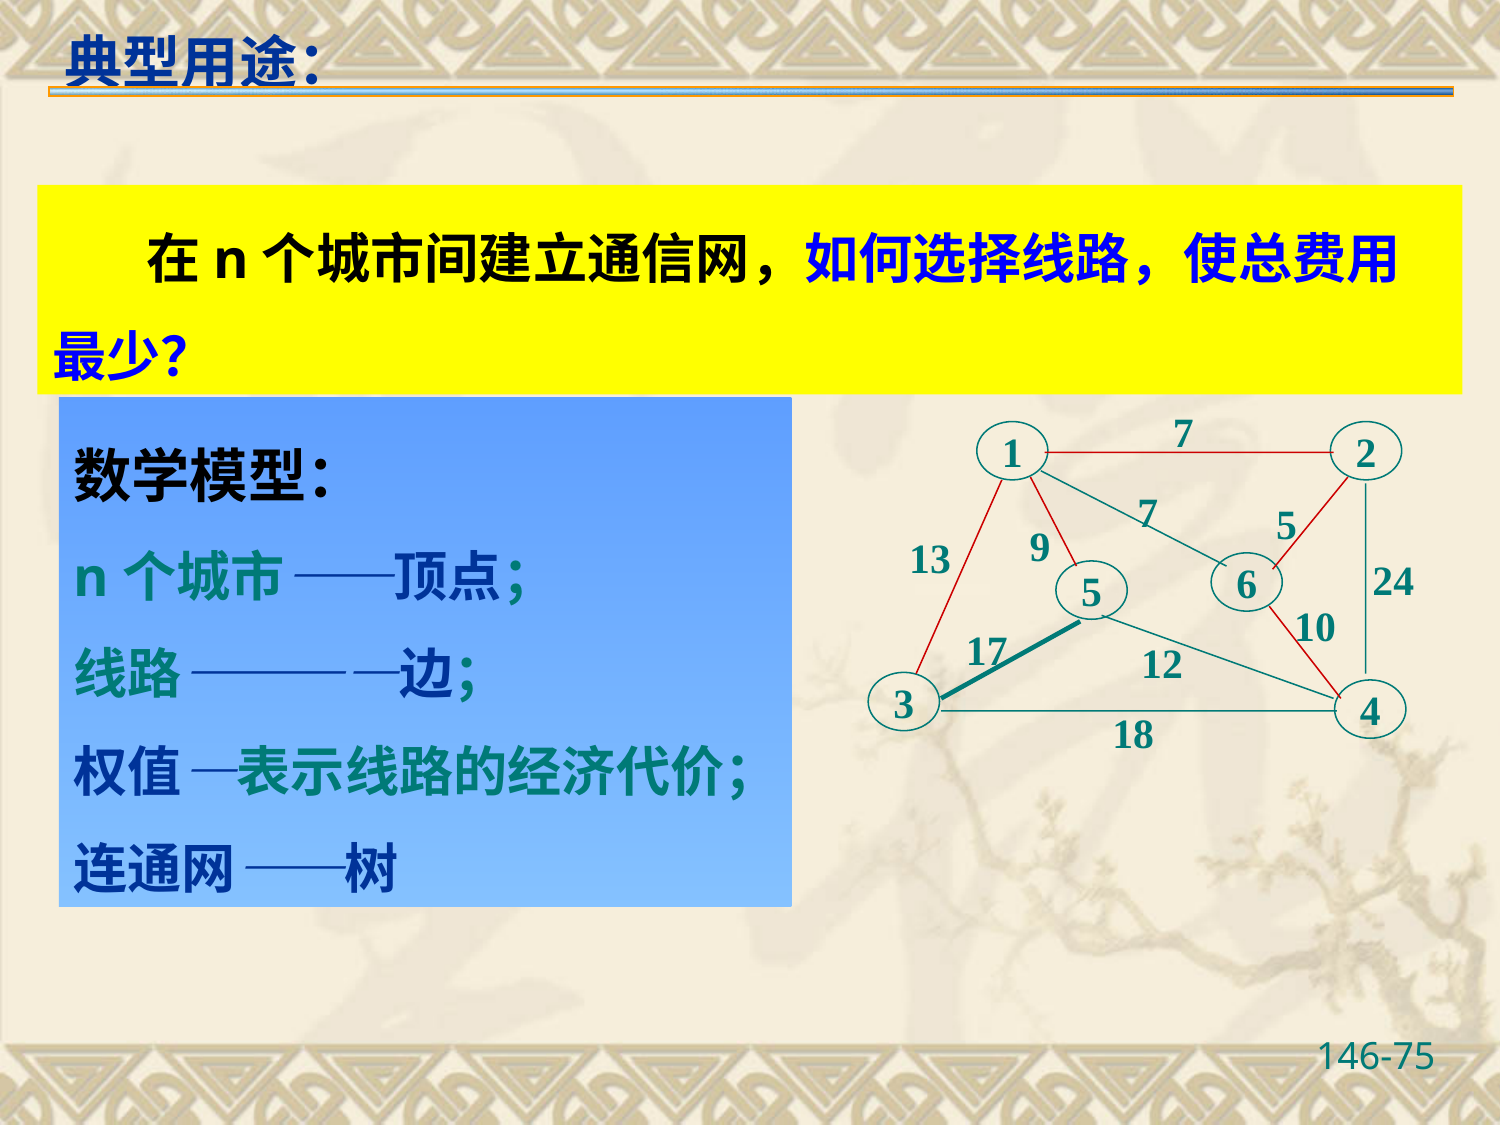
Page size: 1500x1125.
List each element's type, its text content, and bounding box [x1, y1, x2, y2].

title 典型用途： [49, 0, 597, 86]
picture [0, 0, 1500, 1125]
slide_number 146-75 [1074, 1024, 1451, 1103]
text_box 在n个城市间建立通信网，如何选择线路，使总费用最少？ [37, 184, 1463, 395]
picture [49, 87, 1453, 96]
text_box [867, 398, 1430, 765]
text_box 数学模型： n个城市——顶点； 线路————边； 权值—表示线路的经济代价； 连通网——树 [58, 397, 792, 907]
